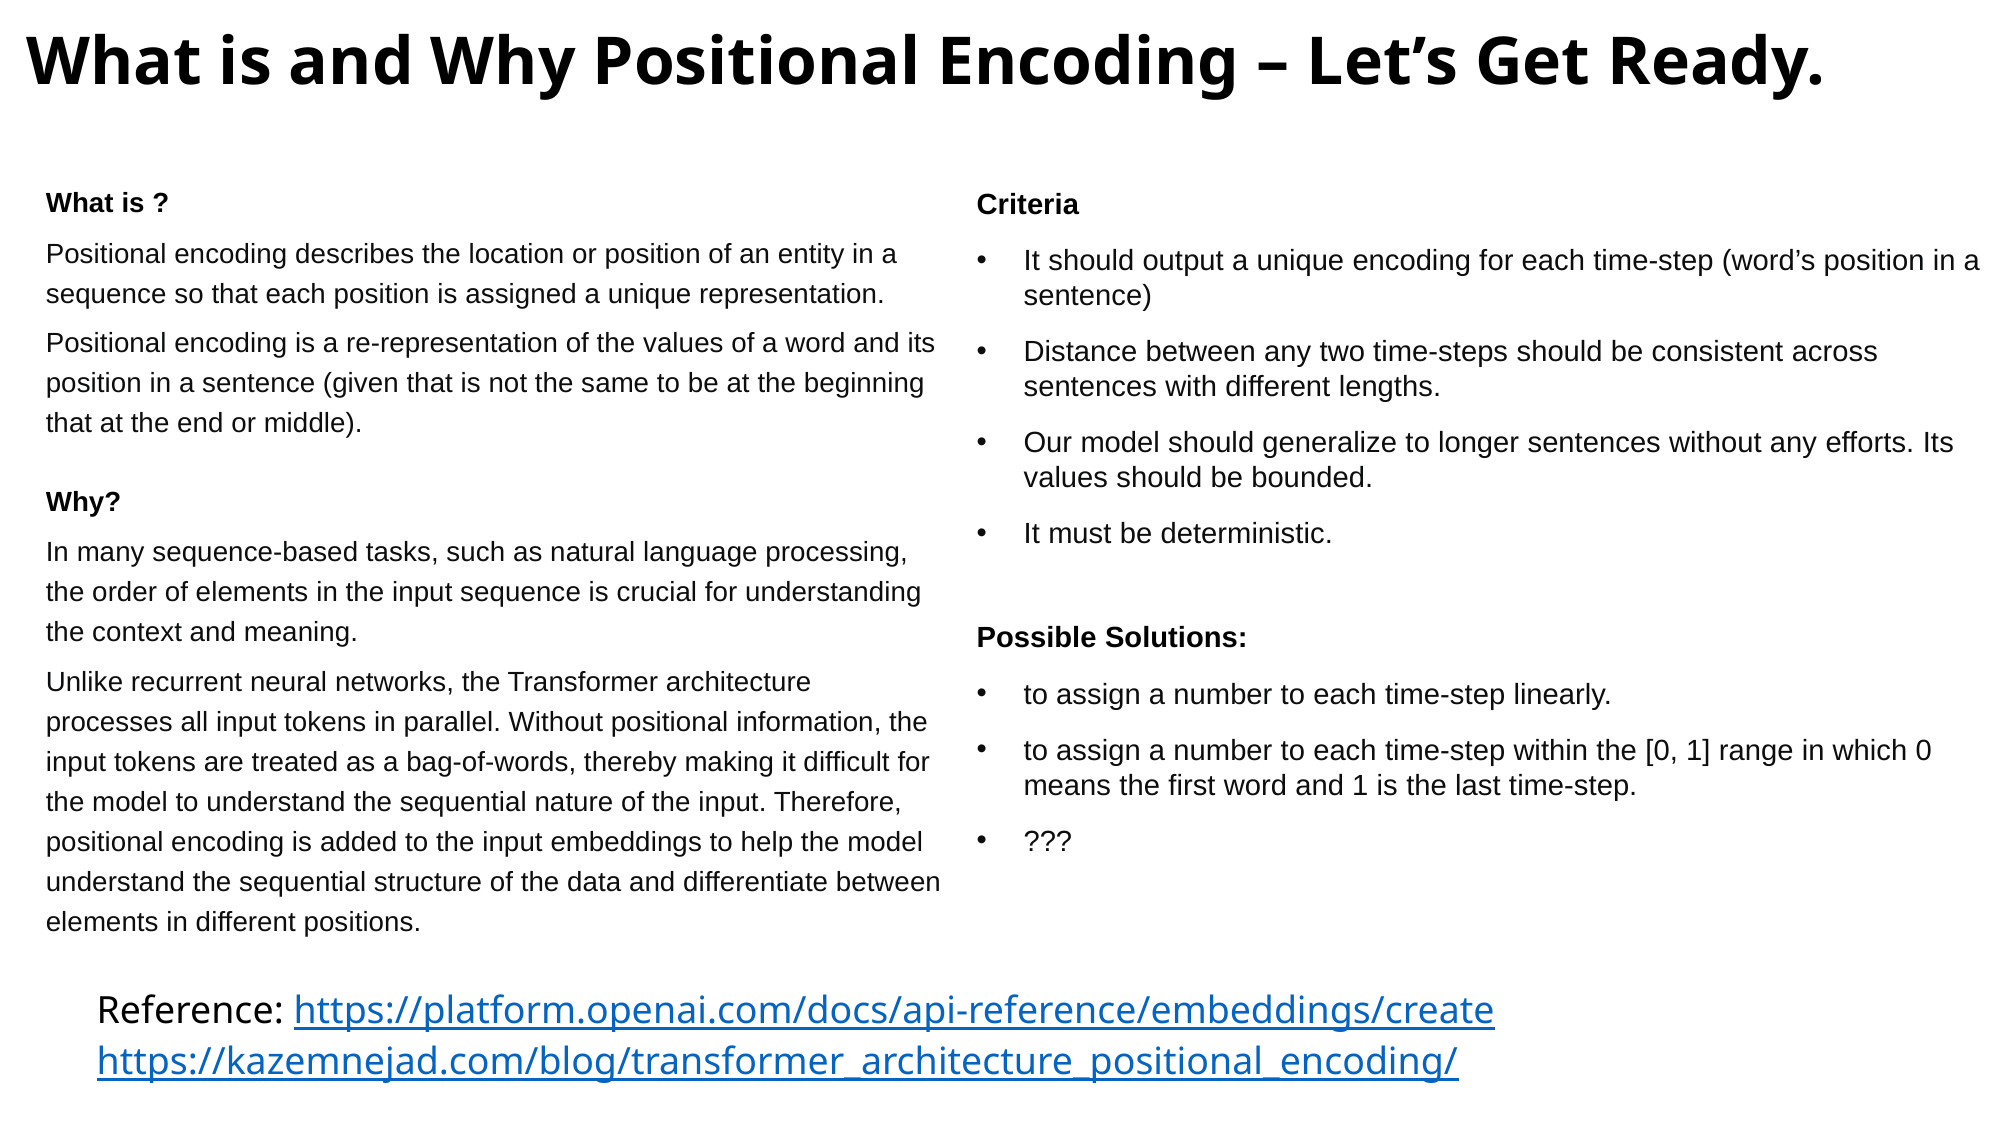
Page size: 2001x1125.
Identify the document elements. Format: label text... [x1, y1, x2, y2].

subtitle What is ? Positional encoding describes the location or position of an entity in a sequence so that each position is assigned a unique representation. Positional encoding is a re-representation of the values of a word and its position in a sentence (given that is not the same to be at the beginning that at the end or middle). Why? In many sequence-based tasks, such as natural language processing, the order of elements in the input sequence is crucial for understanding the context and meaning. Unlike recurrent neural networks, the Transformer architecture processes all input tokens in parallel. Without positional information, the input tokens are treated as a bag-of-words, thereby making it difficult for the model to understand the sequential nature of the input. Therefore, positional encoding is added to the input embeddings to help the model understand the sequential structure of the data and differentiate between elements in different positions. [30, 181, 961, 966]
text_box Reference: https://platform.openai.com/docs/api-reference/embeddings/create https://kazemnejad.com/blog/transformer_architecture_positional_encoding/ [81, 979, 1680, 1125]
text_box Criteria It should output a unique encoding for each time-step (word’s position in a sentence) Distance between any two time-steps should be consistent across sentences with different lengths. Our model should generalize to longer sentences without any efforts. Its values should be bounded. It must be deterministic. Possible Solutions: to assign a number to each time-step linearly. to assign a number to each time-step within the [0, 1] range in which 0 means the first word and 1 is the last time-step. ??? [961, 181, 2000, 966]
title What is and Why Positional Encoding – Let’s Get Ready. [11, 0, 1849, 106]
